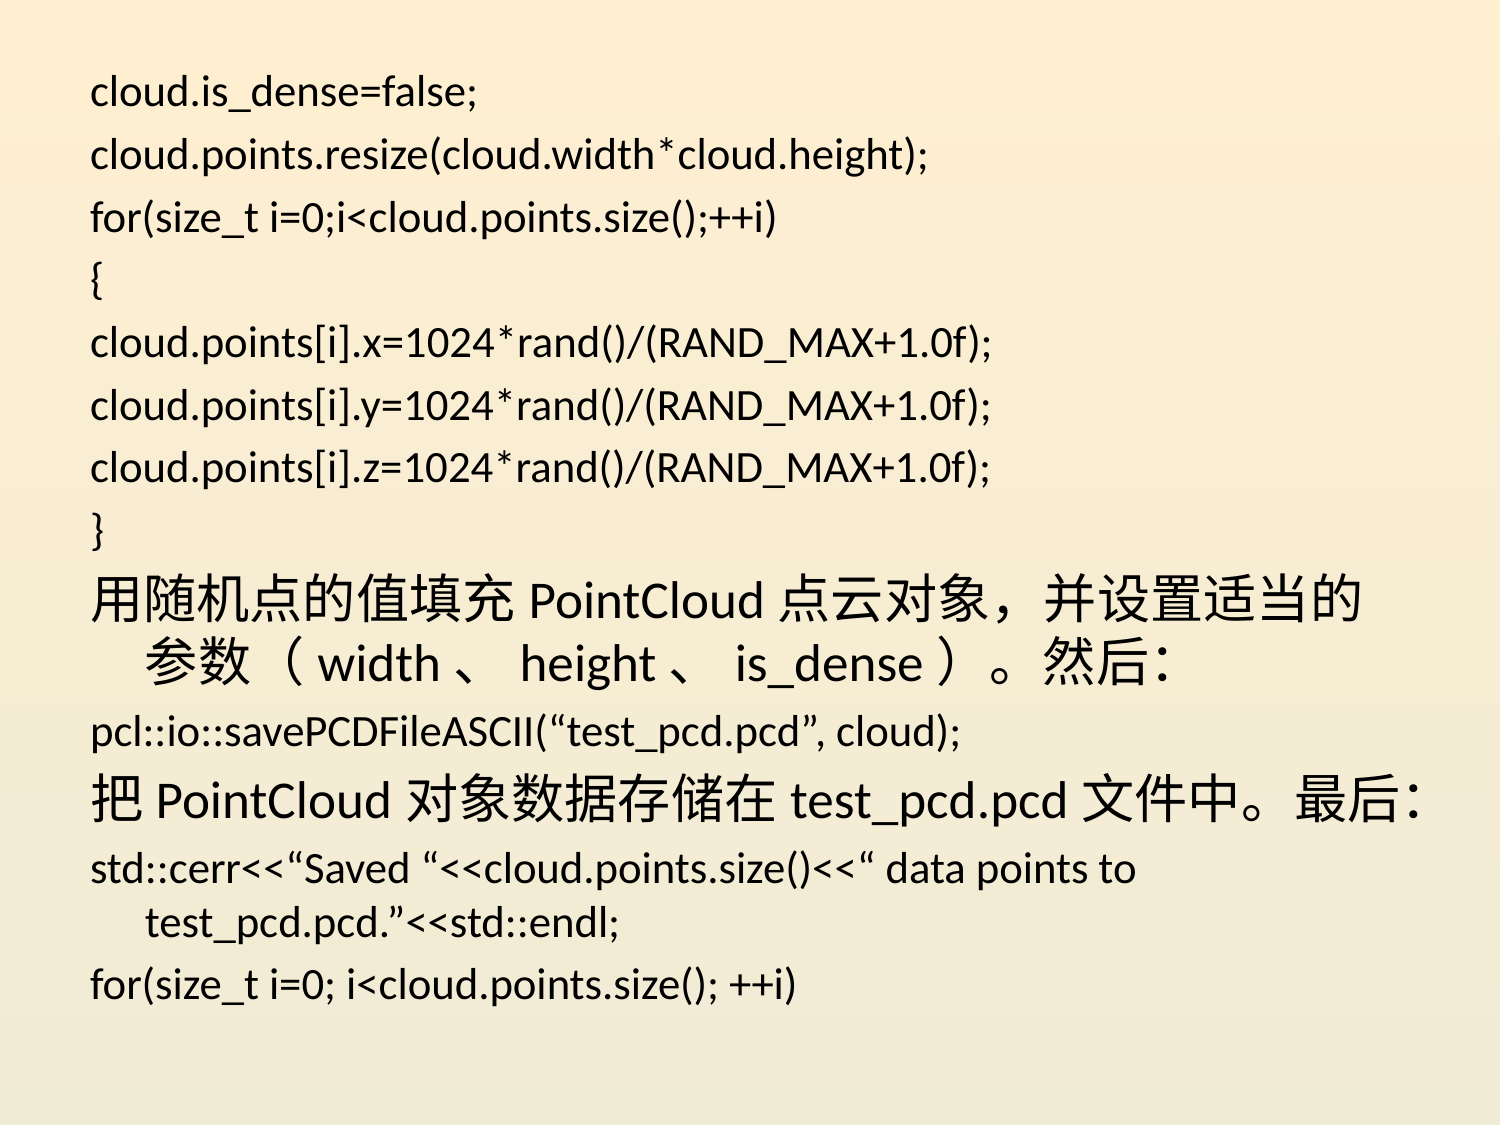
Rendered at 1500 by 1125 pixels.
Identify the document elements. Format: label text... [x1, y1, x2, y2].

list cloud.is_dense=false; cloud.points.resize(cloud.width*cloud.height); for(size_t i=0;i<cloud.points.size();++i) { cloud.points[i].x=1024*rand()/(RAND_MAX+1.0f); cloud.points[i].y=1024*rand()/(RAND_MAX+1.0f); cloud.points[i].z=1024*rand()/(RAND_MAX+1.0f); } 用随机点的值填充PointCloud点云对象，并设置适当的参数（width、height、is_dense）。然后： pcl::io::savePCDFileASCII(“test_pcd.pcd”, cloud); 把PointCloud对象数据存储在test_pcd.pcd文件中。最后： std::cerr<<“Saved “<<cloud.points.size()<<“ data points to test_pcd.pcd.”<<std::endl; for(size_t i=0; i<cloud.points.size(); ++i) [75, 54, 1425, 1071]
